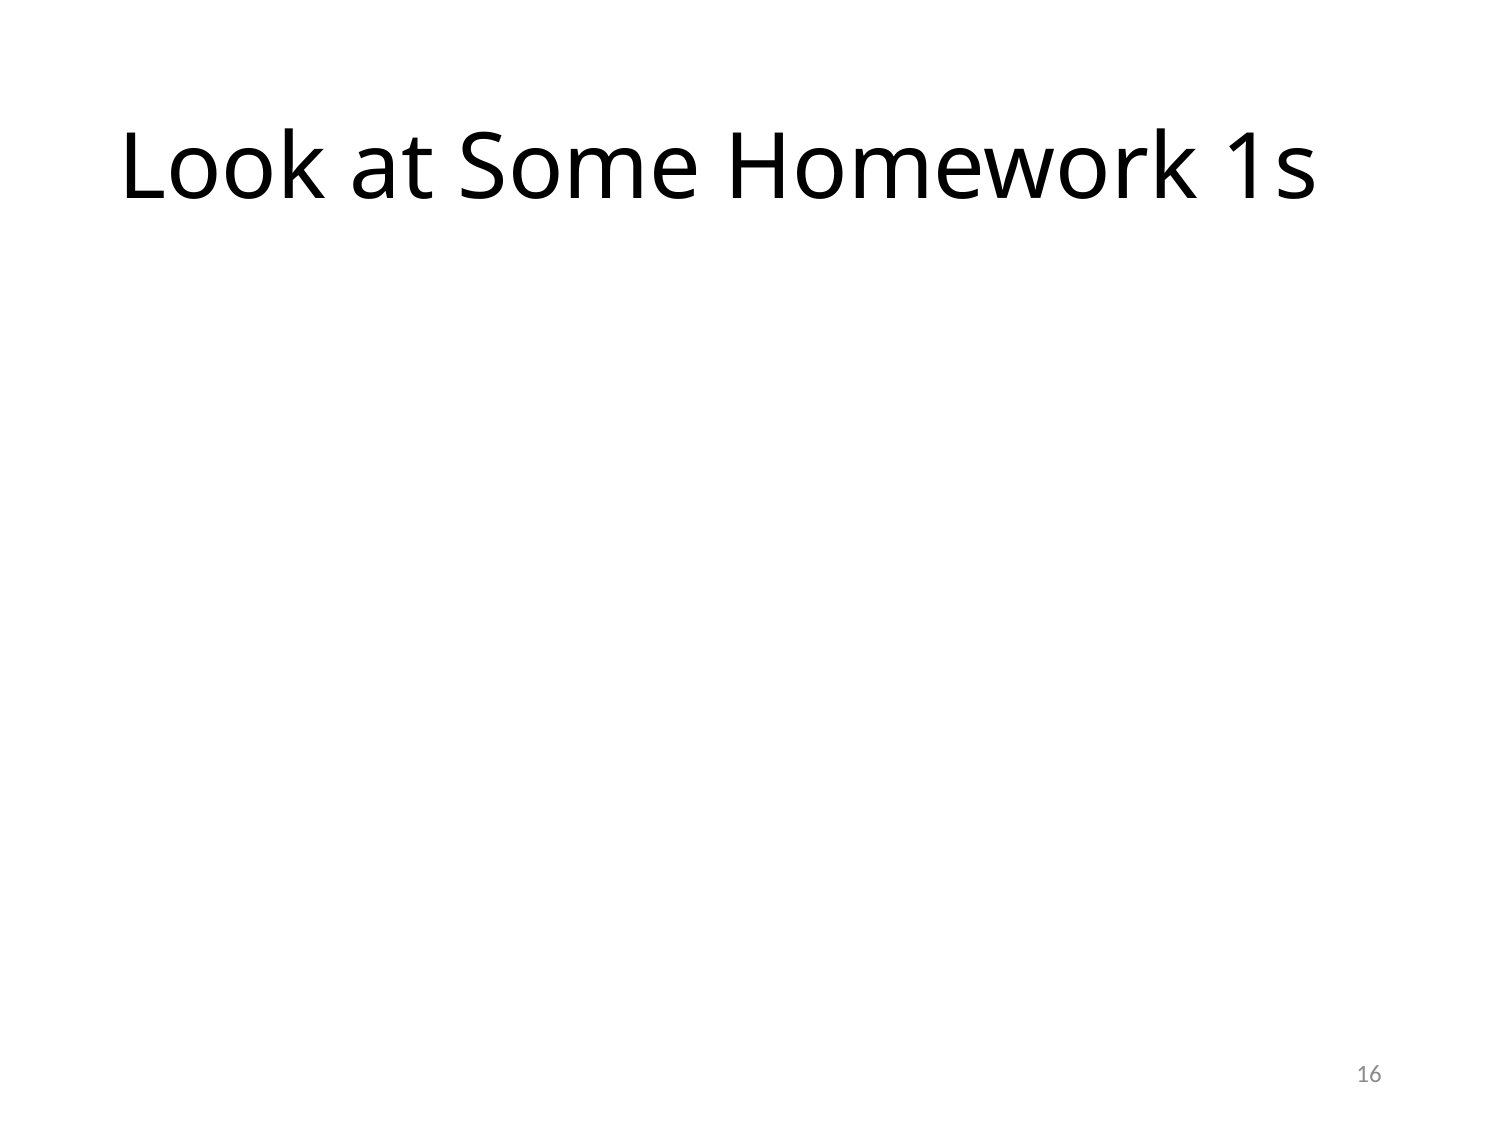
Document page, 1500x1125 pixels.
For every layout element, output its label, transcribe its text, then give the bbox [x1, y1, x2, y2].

title Look at Some Homework 1s [103, 59, 1397, 278]
slide_number 16 [1059, 1042, 1397, 1103]
